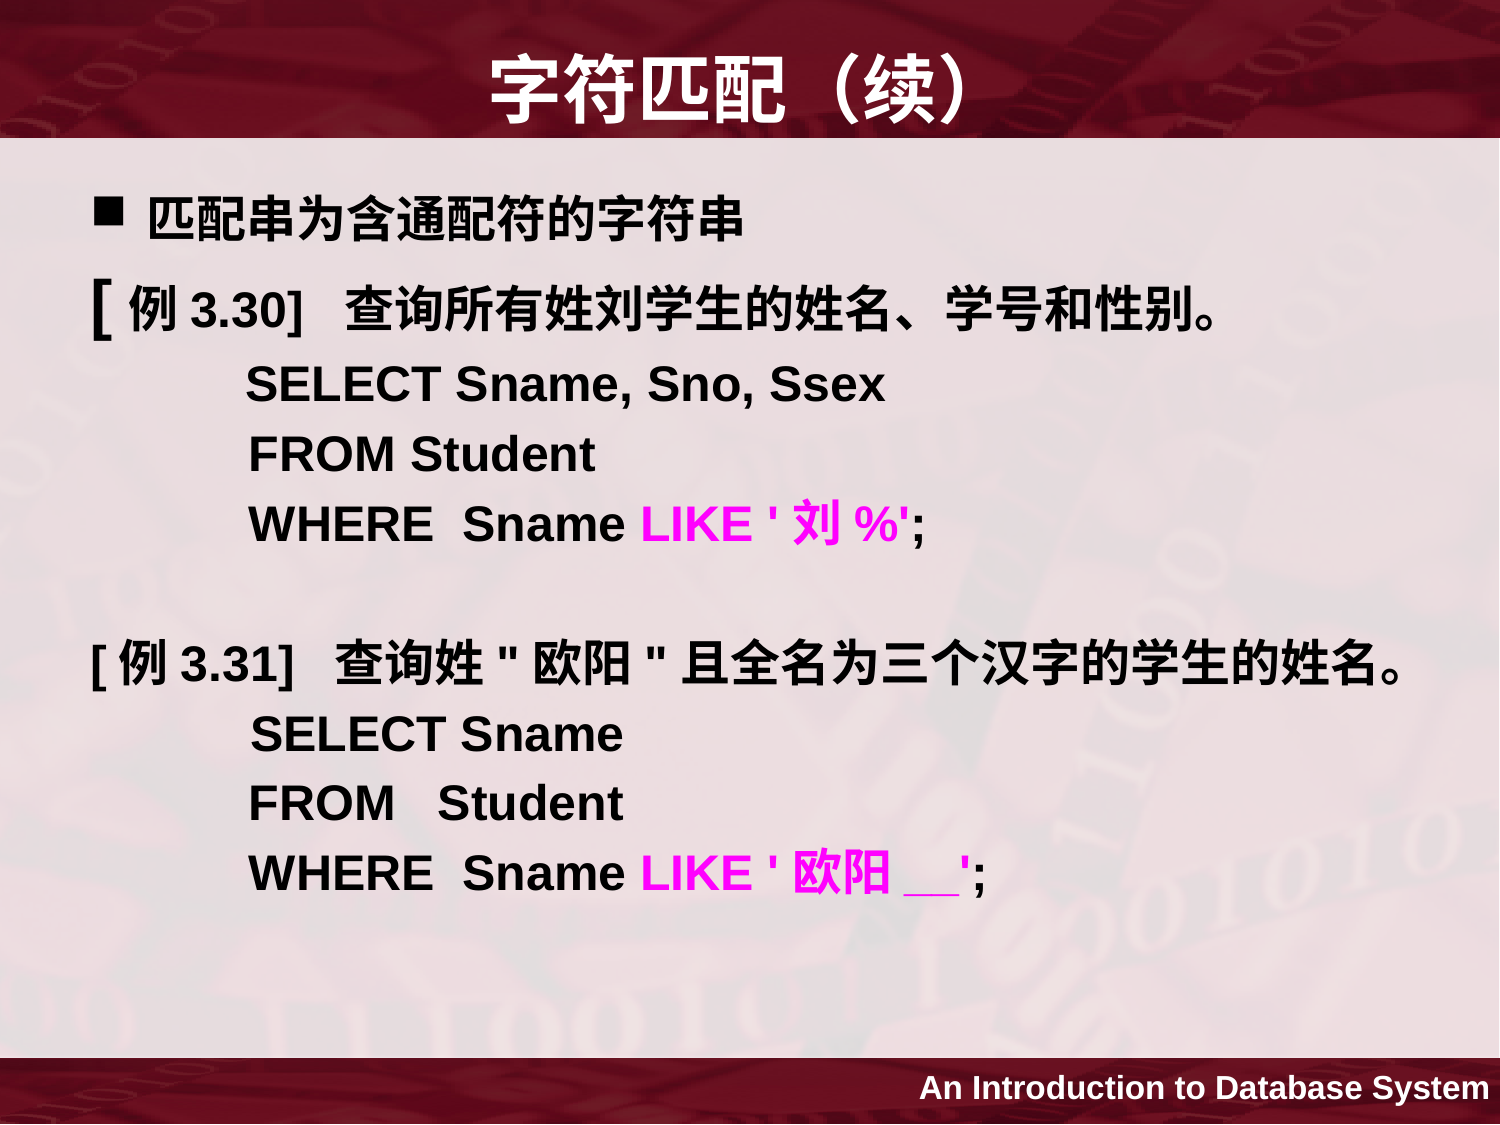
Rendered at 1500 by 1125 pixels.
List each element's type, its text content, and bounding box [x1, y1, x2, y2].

picture [0, 0, 1500, 1124]
list 匹配串为含通配符的字符串 [例3.30] 查询所有姓刘学生的姓名、学号和性别。 SELECT Sname, Sno, Ssex FROM Student WHERE Sname LIKE '刘%'; [例3.31] 查询姓"欧阳"且全名为三个汉字的学生的姓名。 SELECT Sname FROM Student WHERE Sname LIKE '欧阳__'; [74, 179, 1426, 1017]
title 字符匹配（续） [74, 0, 1426, 179]
